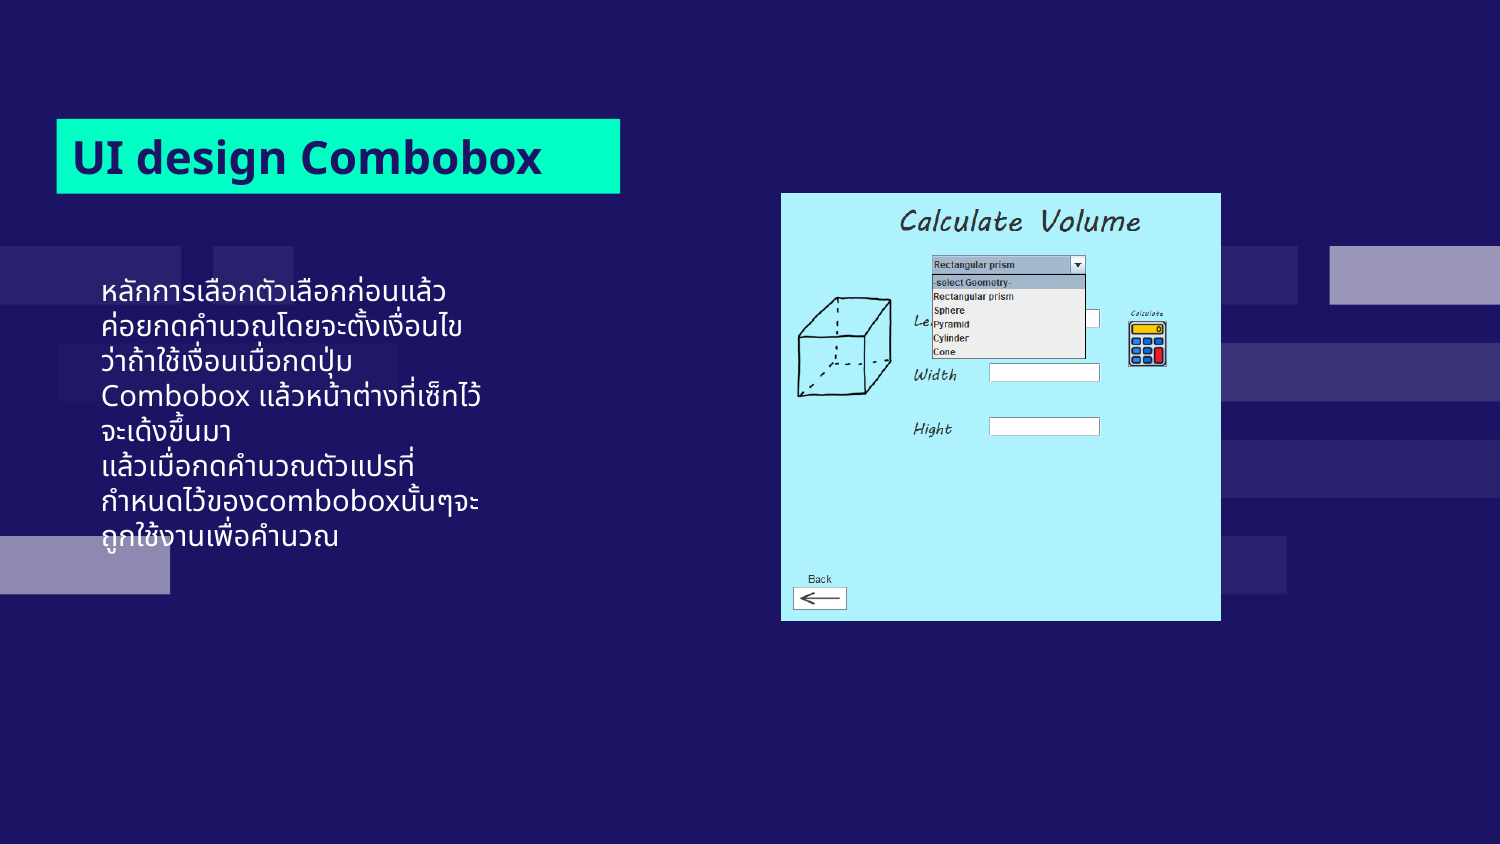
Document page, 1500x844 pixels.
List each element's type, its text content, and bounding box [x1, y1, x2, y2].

picture [781, 193, 1222, 621]
subtitle หลักการเลือกตัวเลือกก่อนแล้วค่อยกดคำนวณโดยจะตั้งเงื่อนไขว่าถ้าใช้เงื่อนเมื่อกดปุ่ม Combobox แล้วหน้าต่างที่เซ็ทไว้จะเด้งขึ้นมา แล้วเมื่อกดคำนวณตัวแปรที่กำหนดไว้ของcomboboxนั้นๆจะถูกใช้งานเพื่อคำนวณ [10, 272, 499, 422]
title UI design Combobox [56, 118, 621, 194]
